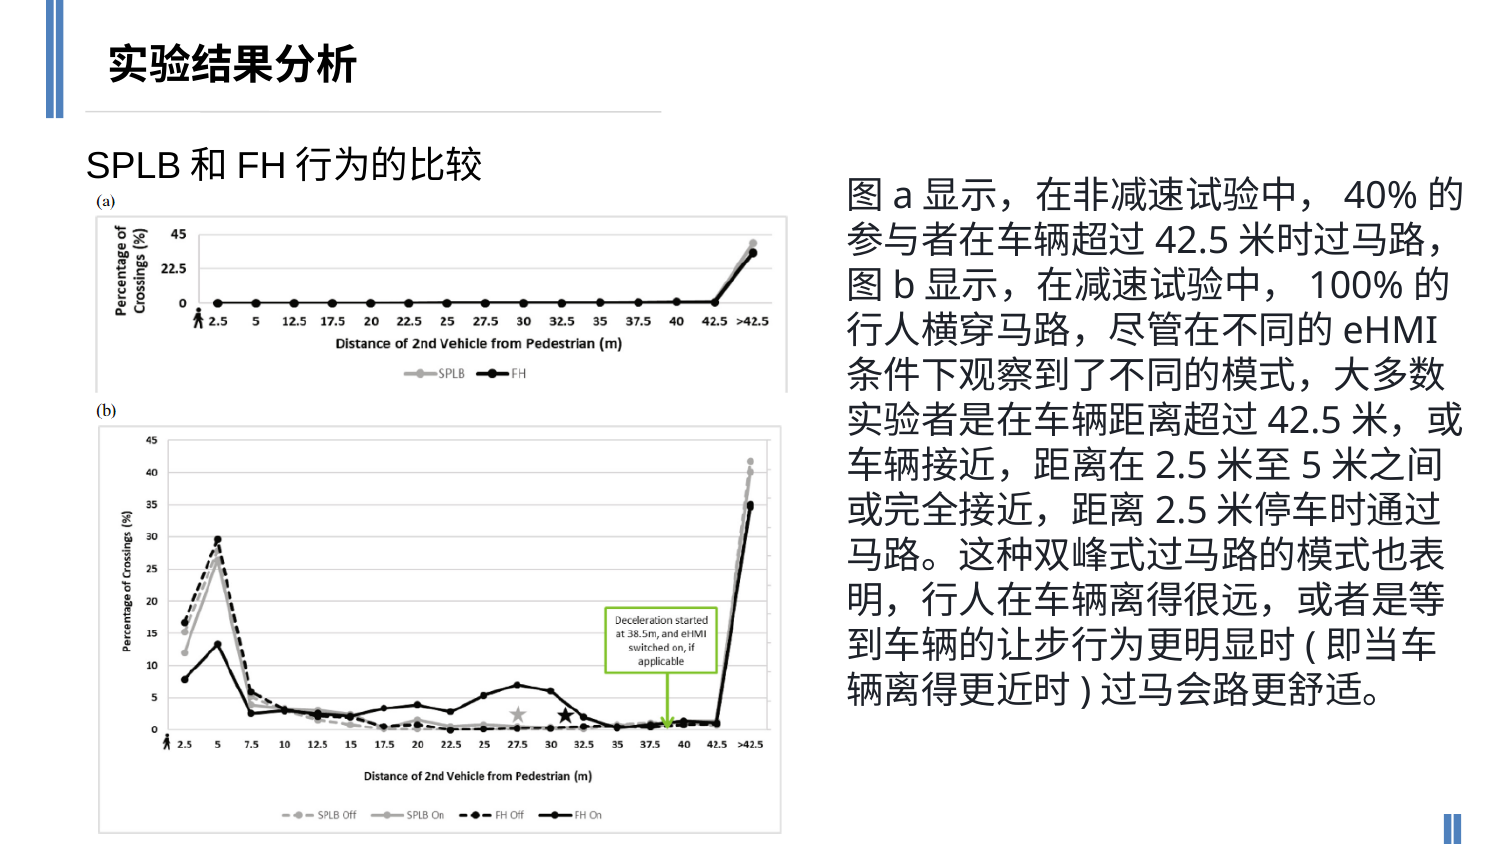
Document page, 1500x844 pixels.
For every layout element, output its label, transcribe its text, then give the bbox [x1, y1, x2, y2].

text_box 图a显示，在非减速试验中，40%的参与者在车辆超过42.5米时过马路，图b显示，在减速试验中，100%的行人横穿马路，尽管在不同的eHMI条件下观察到了不同的模式，大多数实验者是在车辆距离超过42.5米，或车辆接近，距离在2.5米至5米之间或完全接近，距离2.5米停车时通过马路。这种双峰式过马路的模式也表明，行人在车辆离得很远，或者是等到车辆的让步行为更明显时(即当车辆离得更近时)过马会路更舒适。 [831, 164, 1484, 719]
text_box SPLB和FH行为的比较 [70, 133, 557, 194]
list 实验结果分析 [92, 30, 395, 107]
picture [92, 185, 792, 844]
